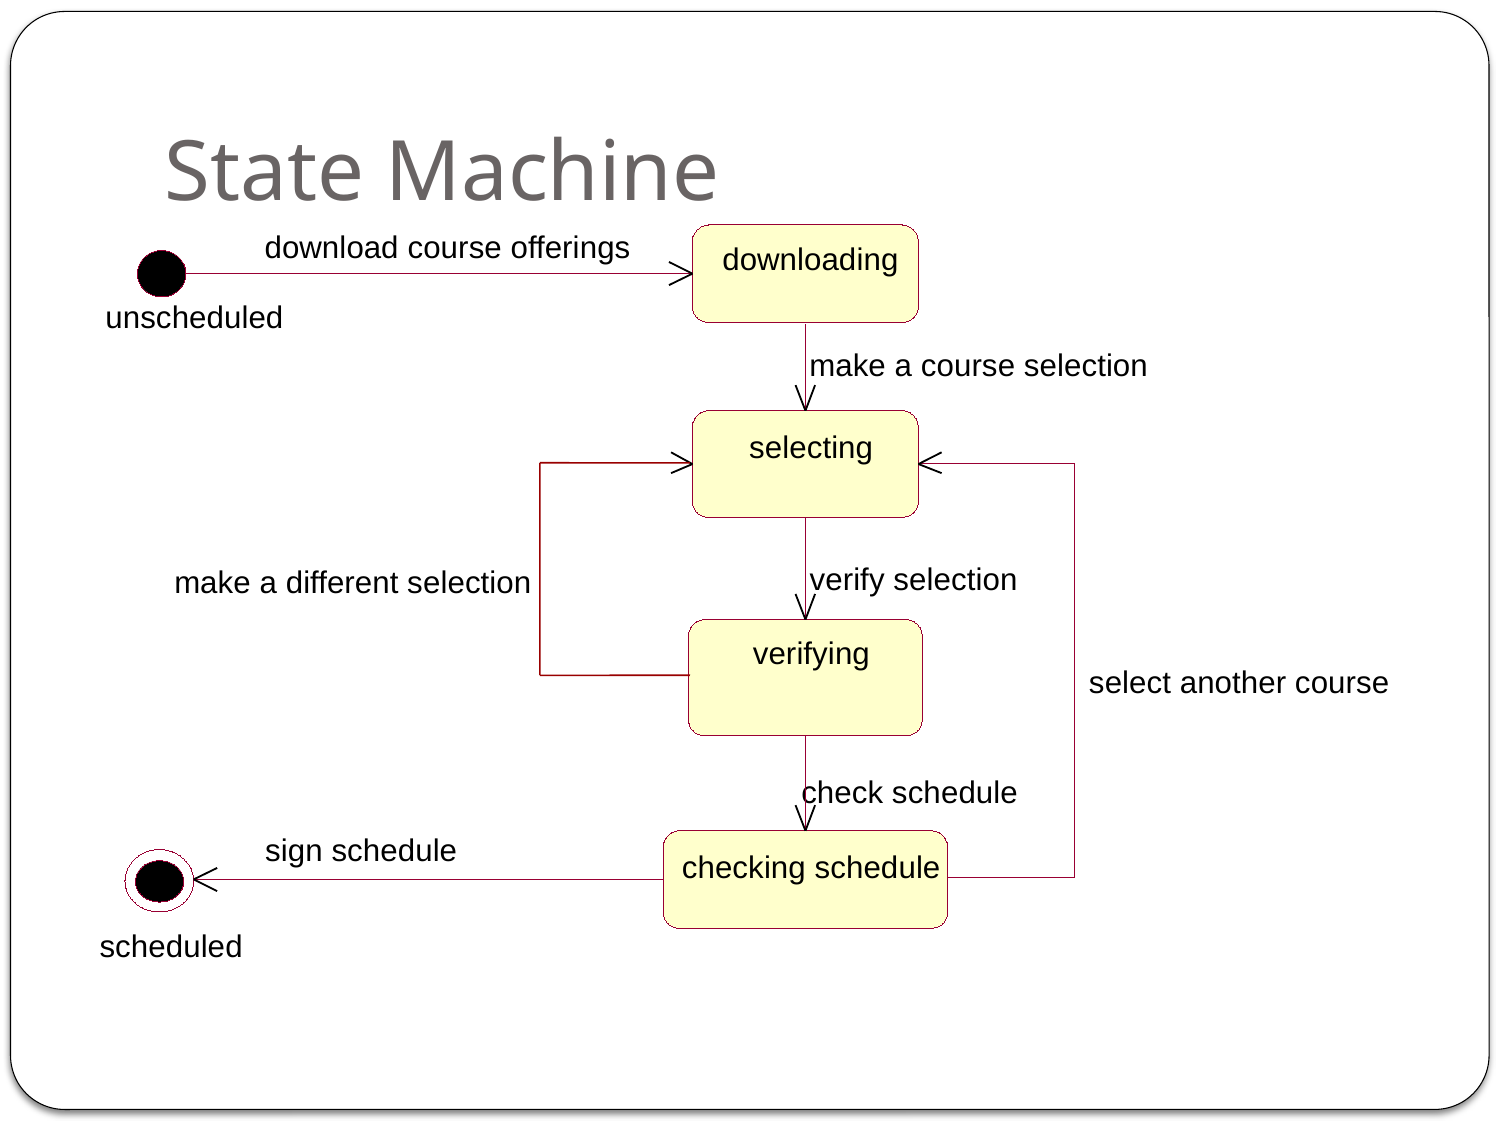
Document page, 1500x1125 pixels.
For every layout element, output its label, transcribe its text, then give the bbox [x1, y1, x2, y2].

title State Machine [150, 45, 1425, 233]
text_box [99, 224, 1390, 964]
